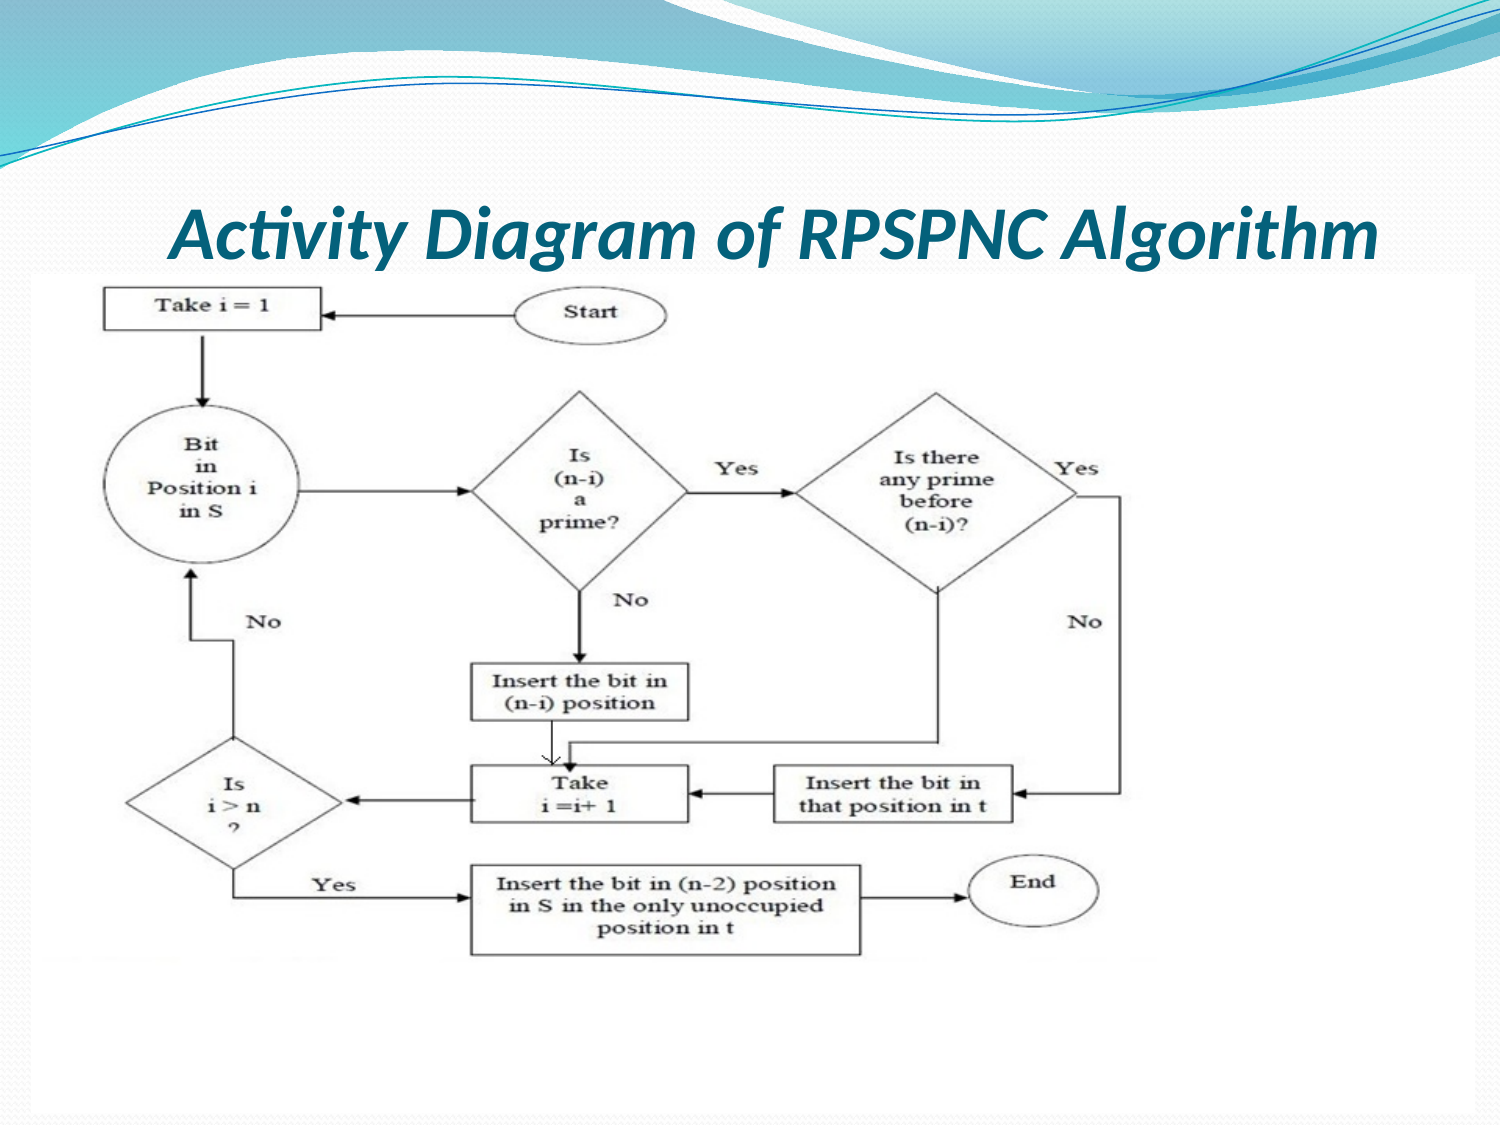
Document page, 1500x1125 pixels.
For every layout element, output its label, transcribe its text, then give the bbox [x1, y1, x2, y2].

picture [30, 274, 1476, 1113]
title Activity Diagram of RPSPNC Algorithm [99, 174, 1450, 274]
